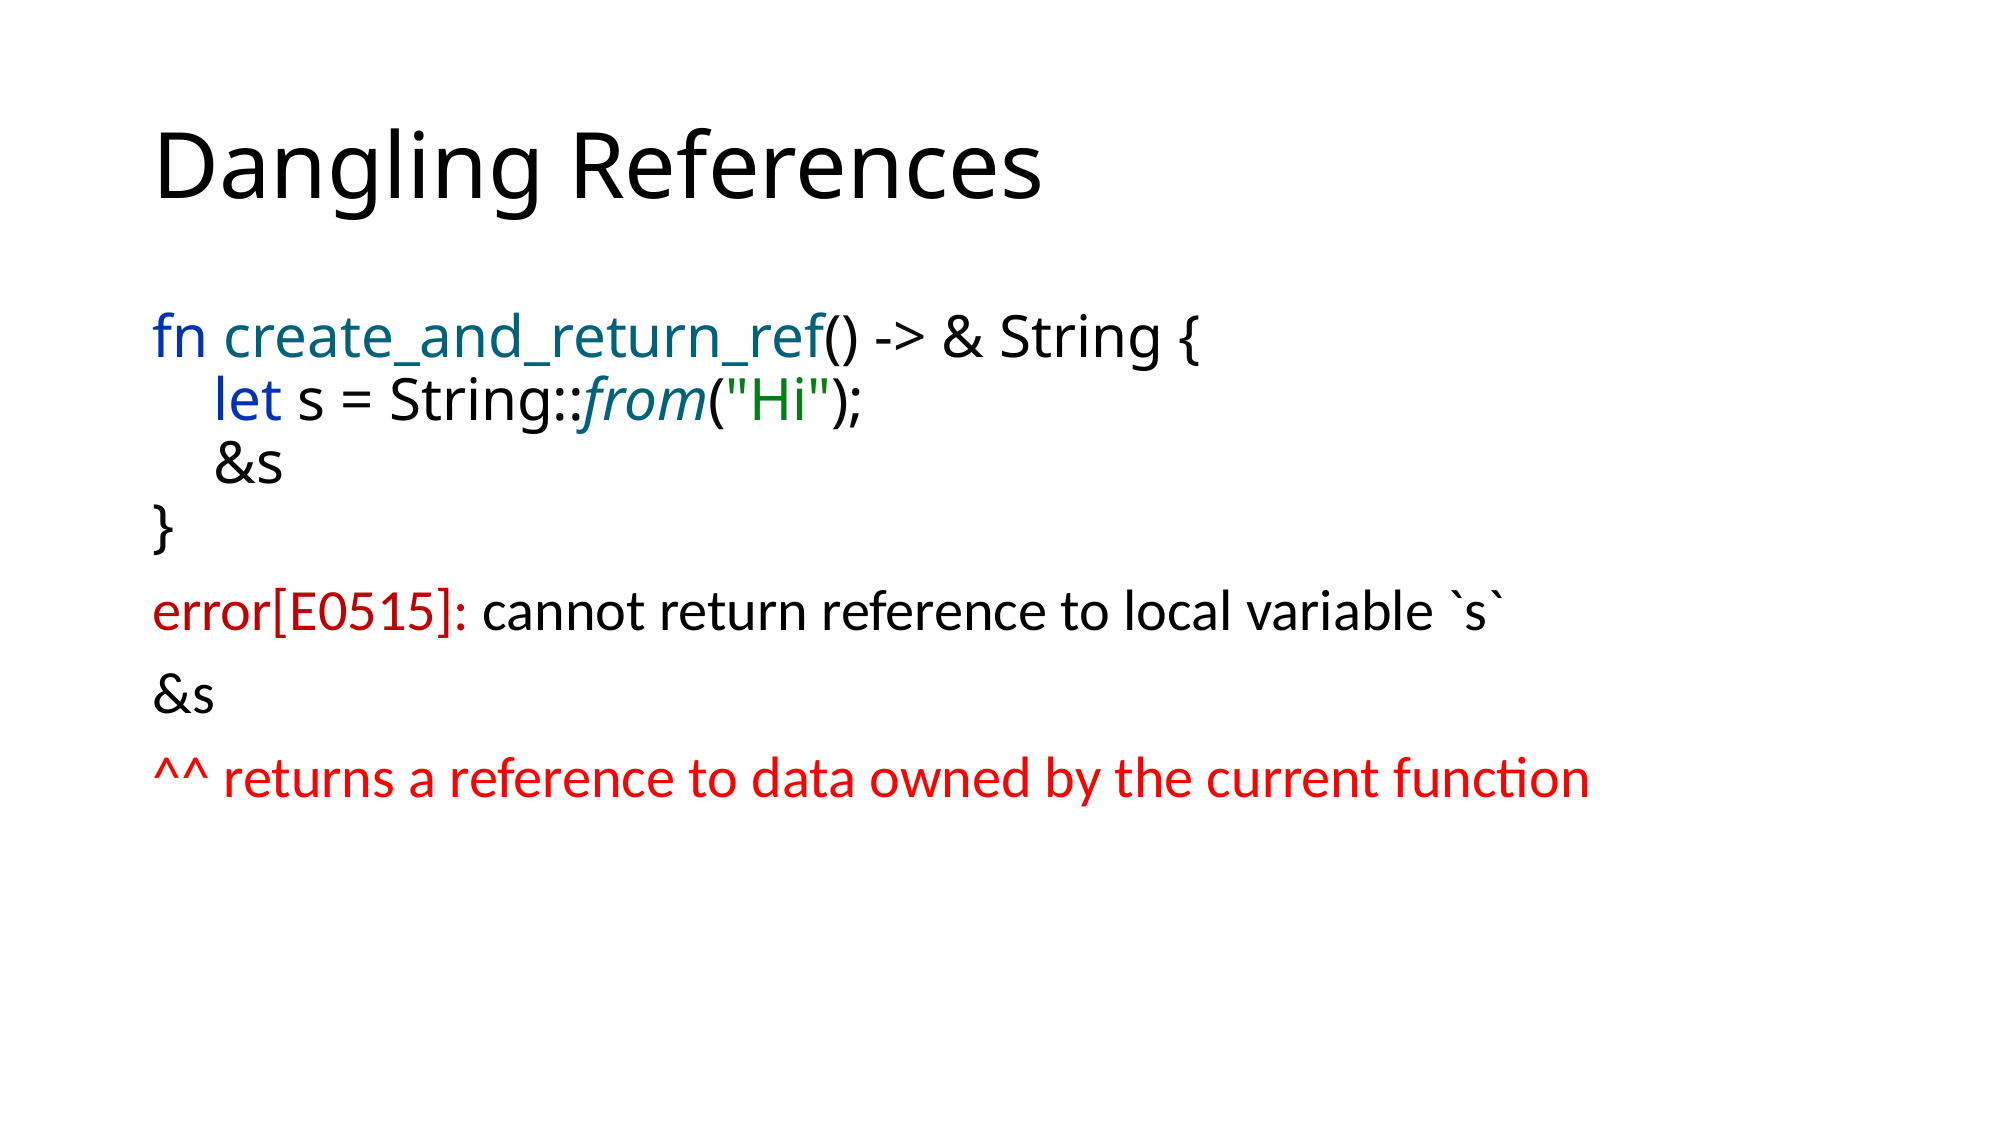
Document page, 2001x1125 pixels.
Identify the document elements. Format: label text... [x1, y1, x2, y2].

list fn create_and_return_ref() -> & String { let s = String::from("Hi"); &s } error[E0515]: cannot return reference to local variable `s` &s ^^ returns a reference to data owned by the current function [137, 299, 1863, 1014]
title Dangling References [137, 59, 1863, 278]
